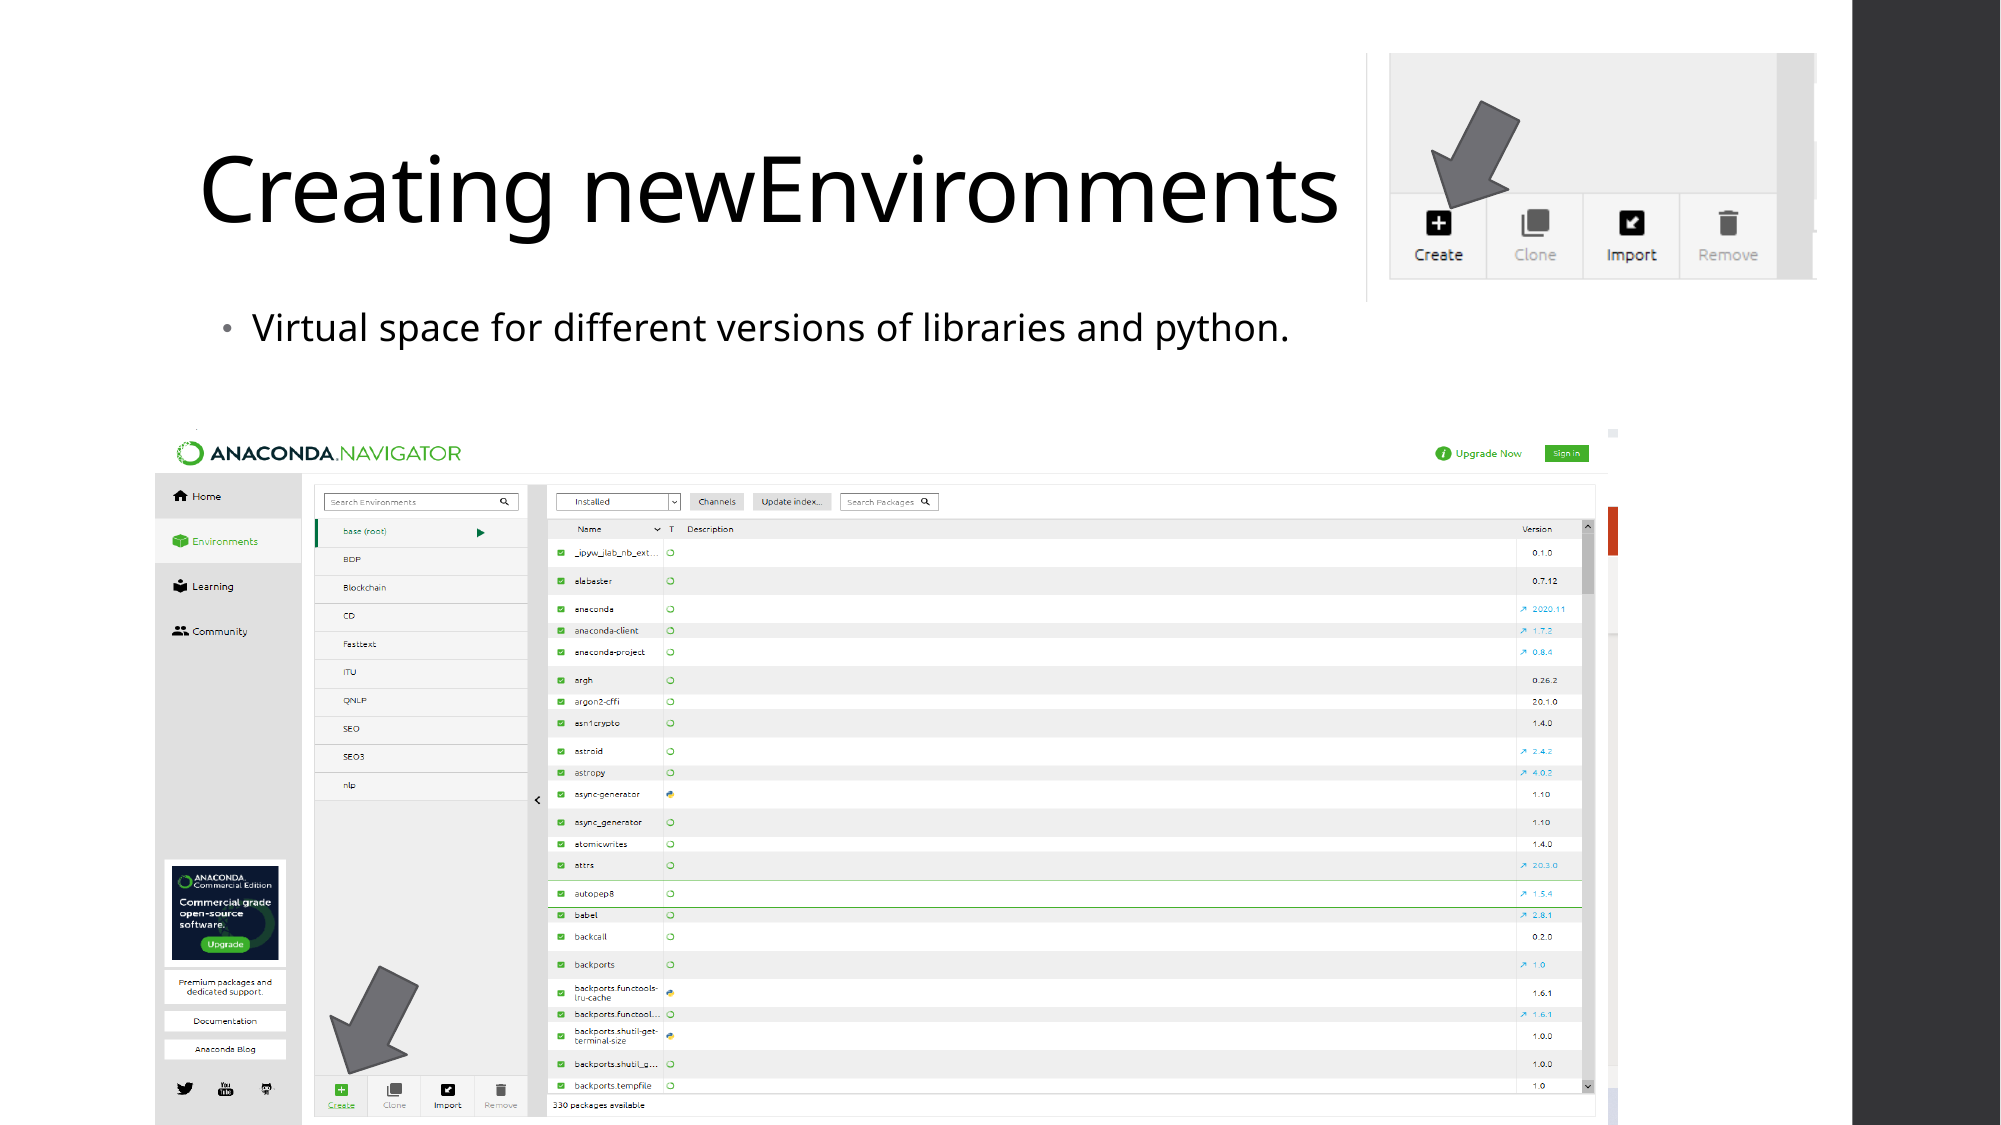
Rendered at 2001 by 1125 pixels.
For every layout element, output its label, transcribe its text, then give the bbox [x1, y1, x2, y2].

list Virtual space for different versions of libraries and python. [206, 299, 1617, 424]
picture [155, 429, 1618, 1125]
title Creating newEnvironments [183, 32, 1774, 251]
picture [1366, 53, 1817, 302]
